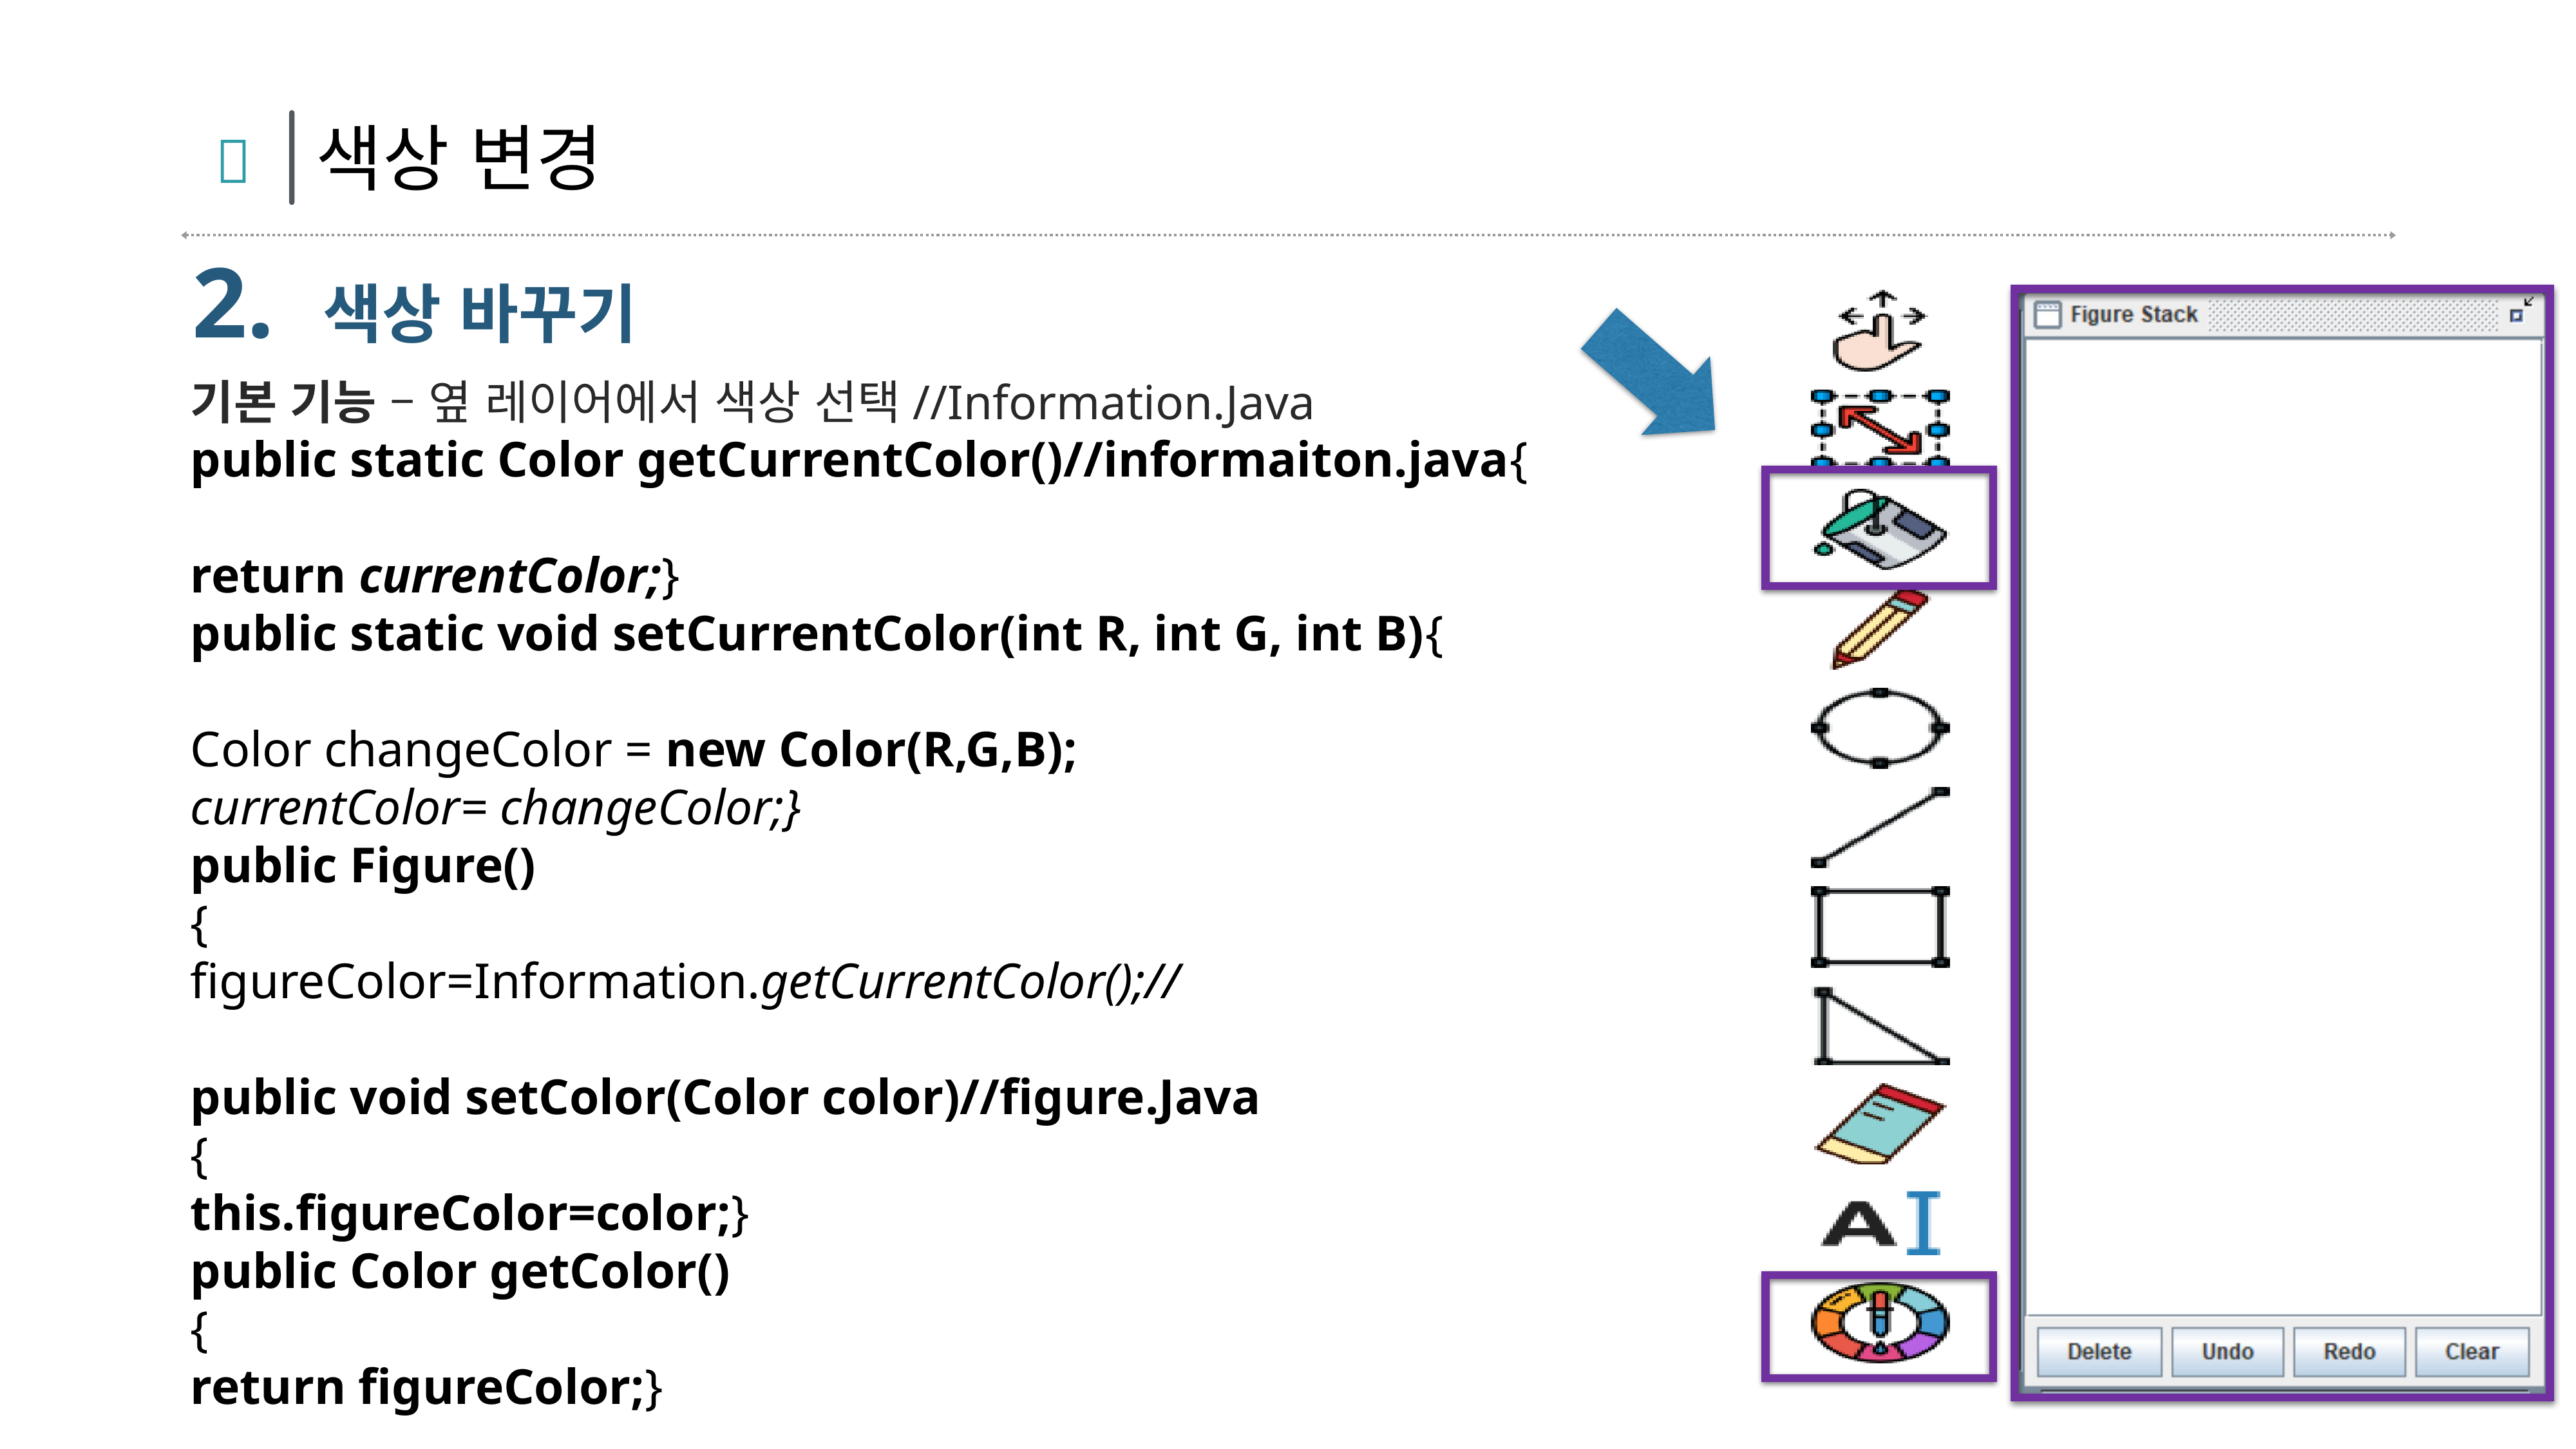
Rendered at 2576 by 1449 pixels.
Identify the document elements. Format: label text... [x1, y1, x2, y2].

picture [1765, 289, 1994, 1379]
text_box [181, 231, 187, 238]
text_box [1580, 308, 1716, 435]
text_box [289, 110, 295, 205]
text_box 색상 변경 [316, 113, 999, 200]
picture [2014, 289, 2550, 1398]
text_box [2389, 231, 2396, 240]
text_box 2. 색상 바꾸기 [184, 233, 645, 365]
text_box  [207, 115, 260, 203]
text_box 기본 기능 – 옆 레이어에서 색상 선택//Information.Java public static Color getCurrentColor()//informaiton.java{ return currentColor;} public static void setCurrentColor(int R, int G, int B){ Color changeColor = new Color(R,G,B); currentColor= changeColor;} public Figure() { figureColor=Information.getCurrentColor();// public void setColor(Color color)//figure.Java { this.figureColor=color;} public Color getColor() { return figureColor;} [181, 367, 1673, 1449]
